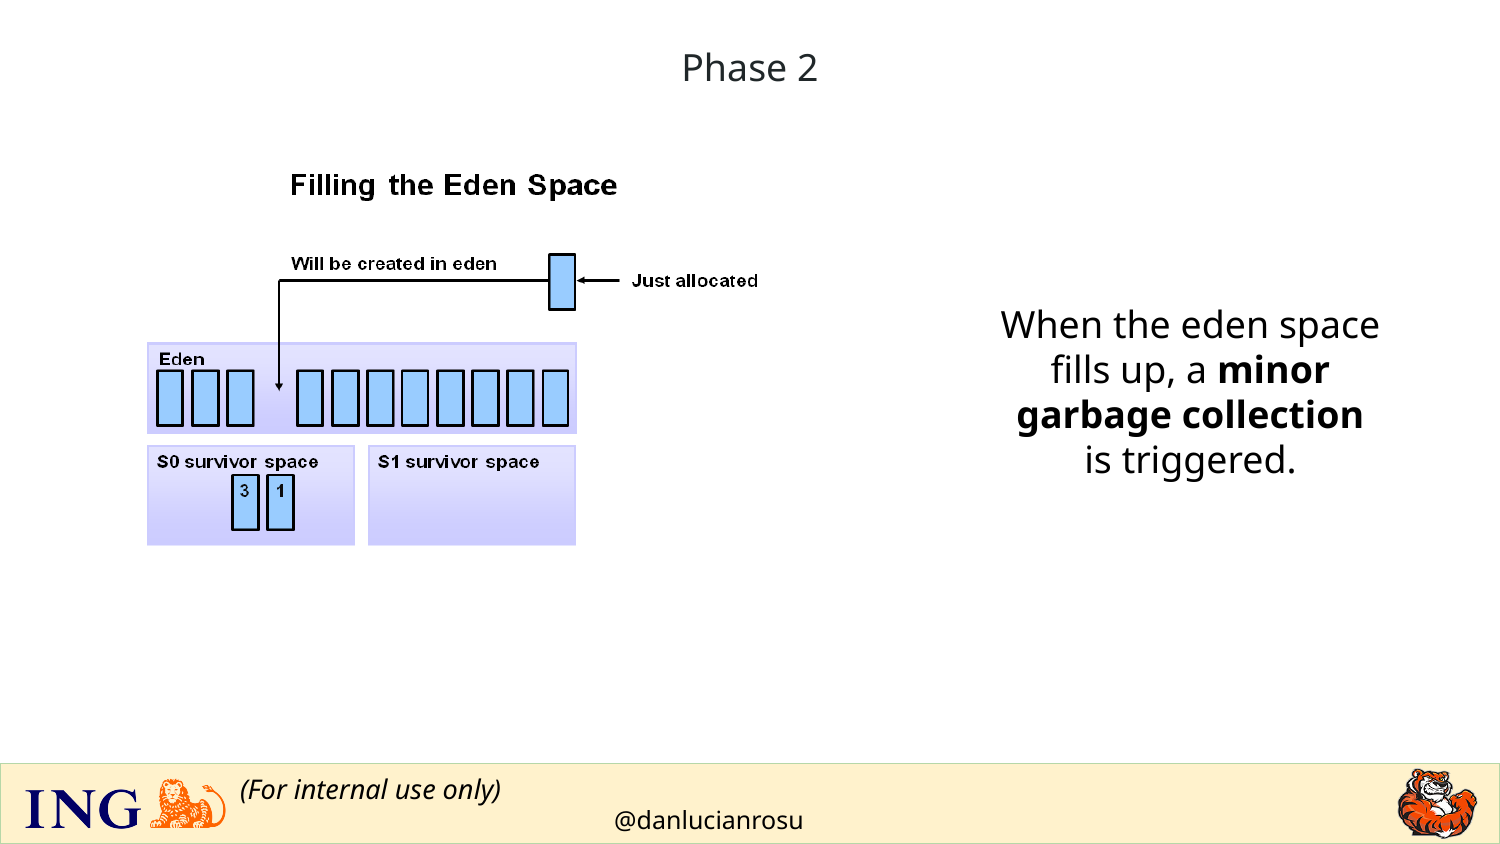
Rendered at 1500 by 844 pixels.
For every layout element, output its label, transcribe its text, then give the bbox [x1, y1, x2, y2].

picture [24, 124, 880, 739]
title Phase 2 [487, 29, 1013, 100]
picture [1396, 768, 1479, 839]
text_box When the eden space fills up, a minor garbage collection is triggered. [984, 286, 1398, 558]
text_box (For internal use only) @danlucianrosu [0, 763, 1500, 844]
picture [24, 778, 227, 829]
